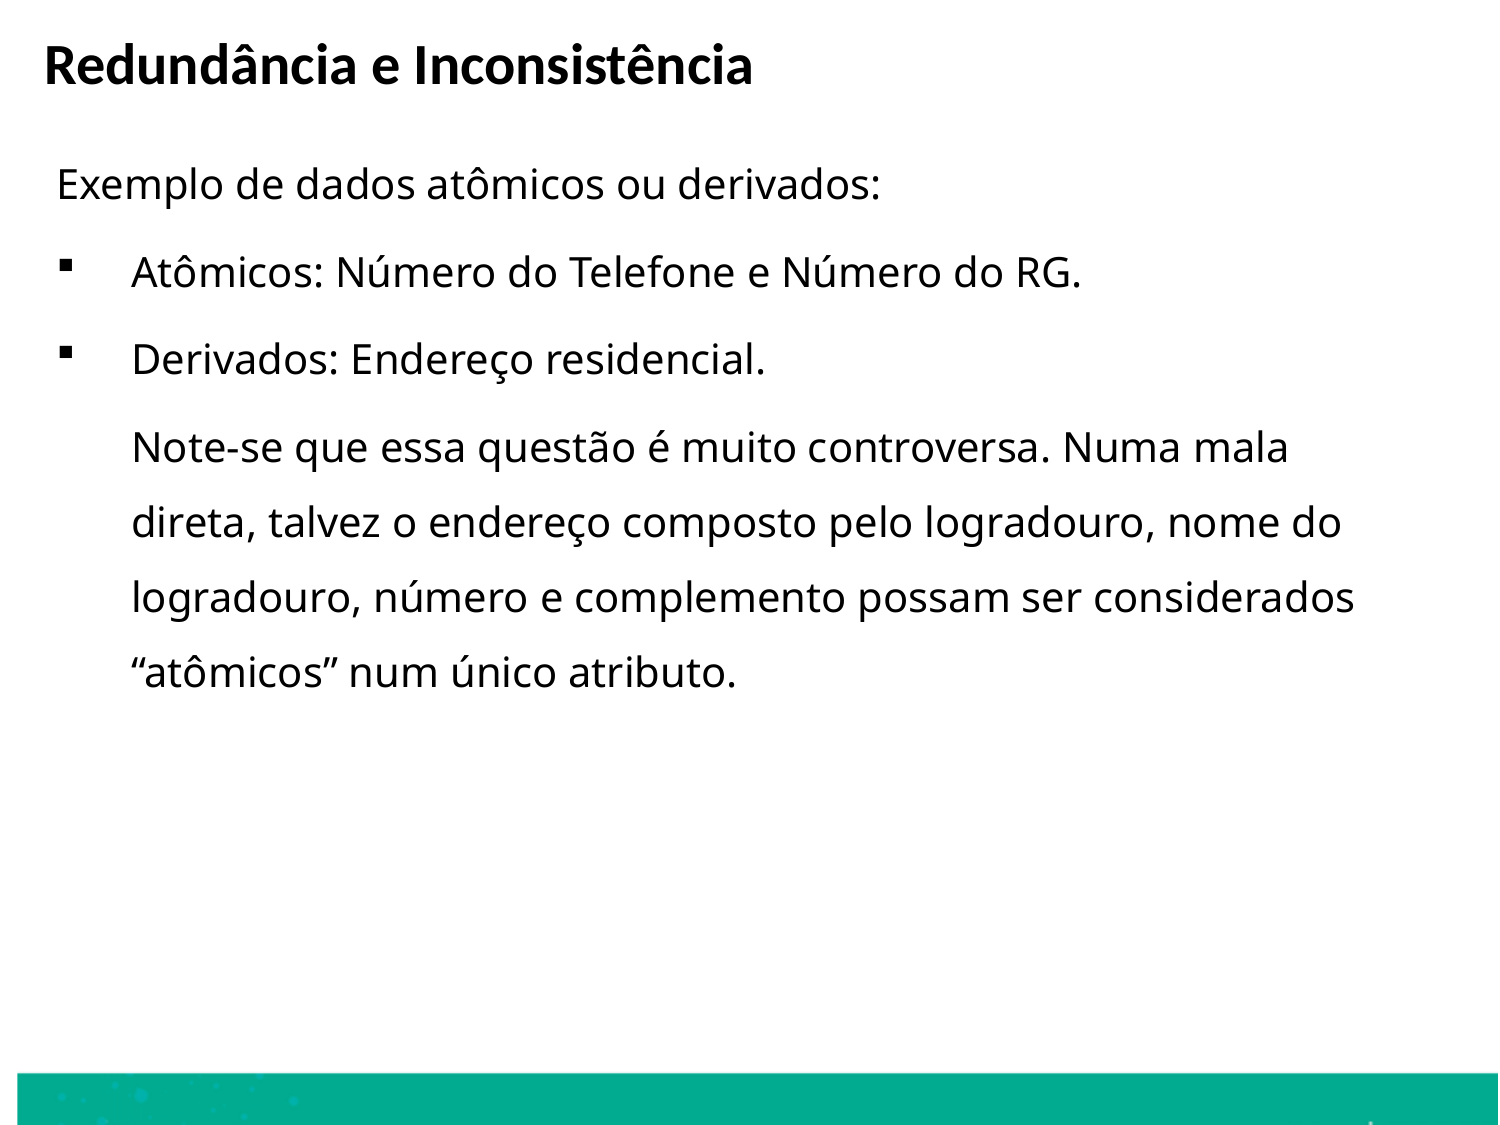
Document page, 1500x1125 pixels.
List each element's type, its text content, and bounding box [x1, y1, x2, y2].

picture [2, 0, 1498, 1125]
text_box Redundância e Inconsistência [29, 18, 1412, 97]
list Exemplo de dados atômicos ou derivados: Atômicos: Número do Telefone e Número do RG. Derivados: Endereço residencial. Note-se que essa questão é muito controversa. Numa mala direta, talvez o endereço composto pelo logradouro, nome do logradouro, número e complemento possam ser considerados “atômicos” num único atributo. [41, 125, 1424, 1094]
